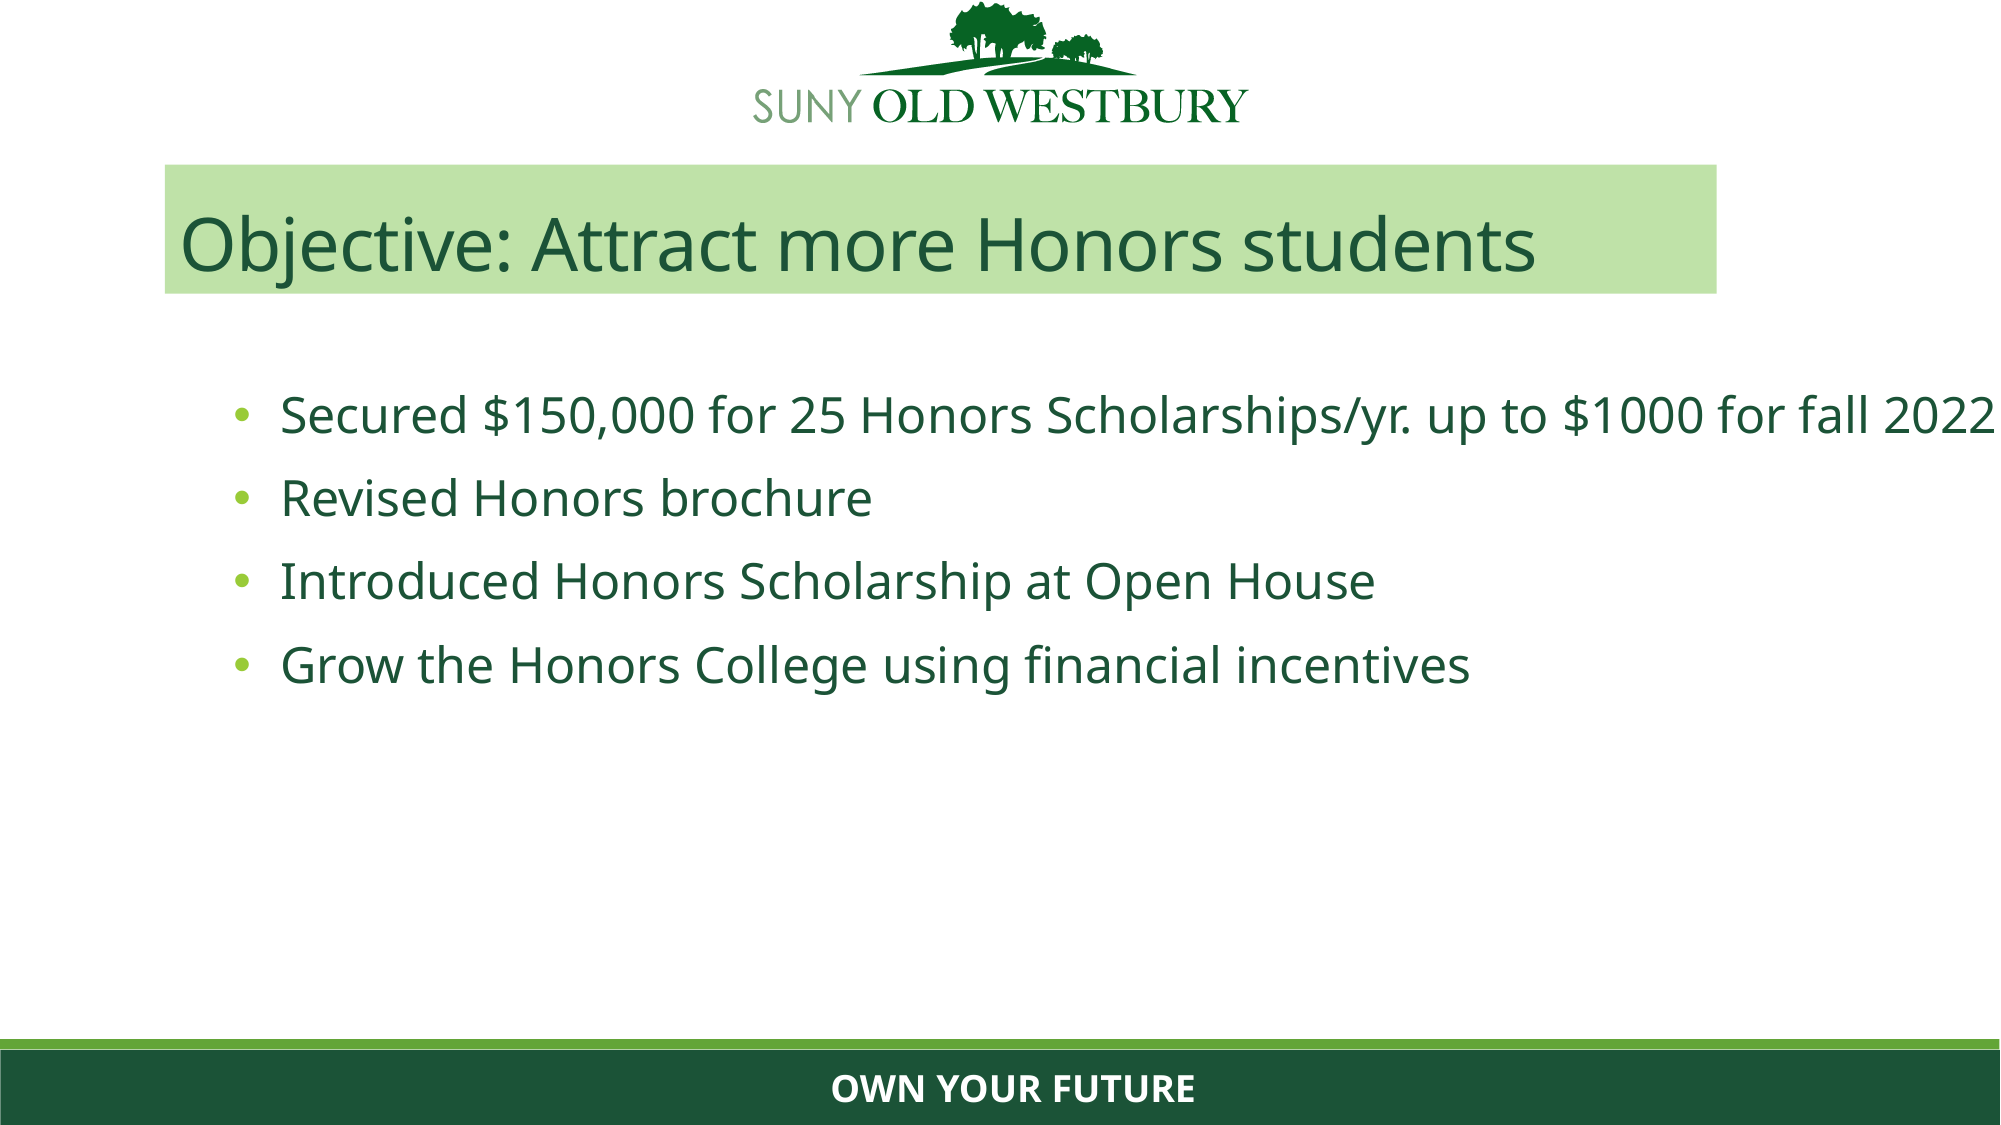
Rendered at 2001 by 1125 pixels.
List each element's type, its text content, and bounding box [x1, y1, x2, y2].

picture [741, 0, 1259, 131]
title Objective: Attract more Honors students [164, 164, 1717, 294]
list Secured $150,000 for 25 Honors Scholarships/yr. up to $1000 for fall 2022 Revised Honors brochure Introduced Honors Scholarship at Open House Grow the Honors College using financial incentives [233, 293, 2000, 1022]
